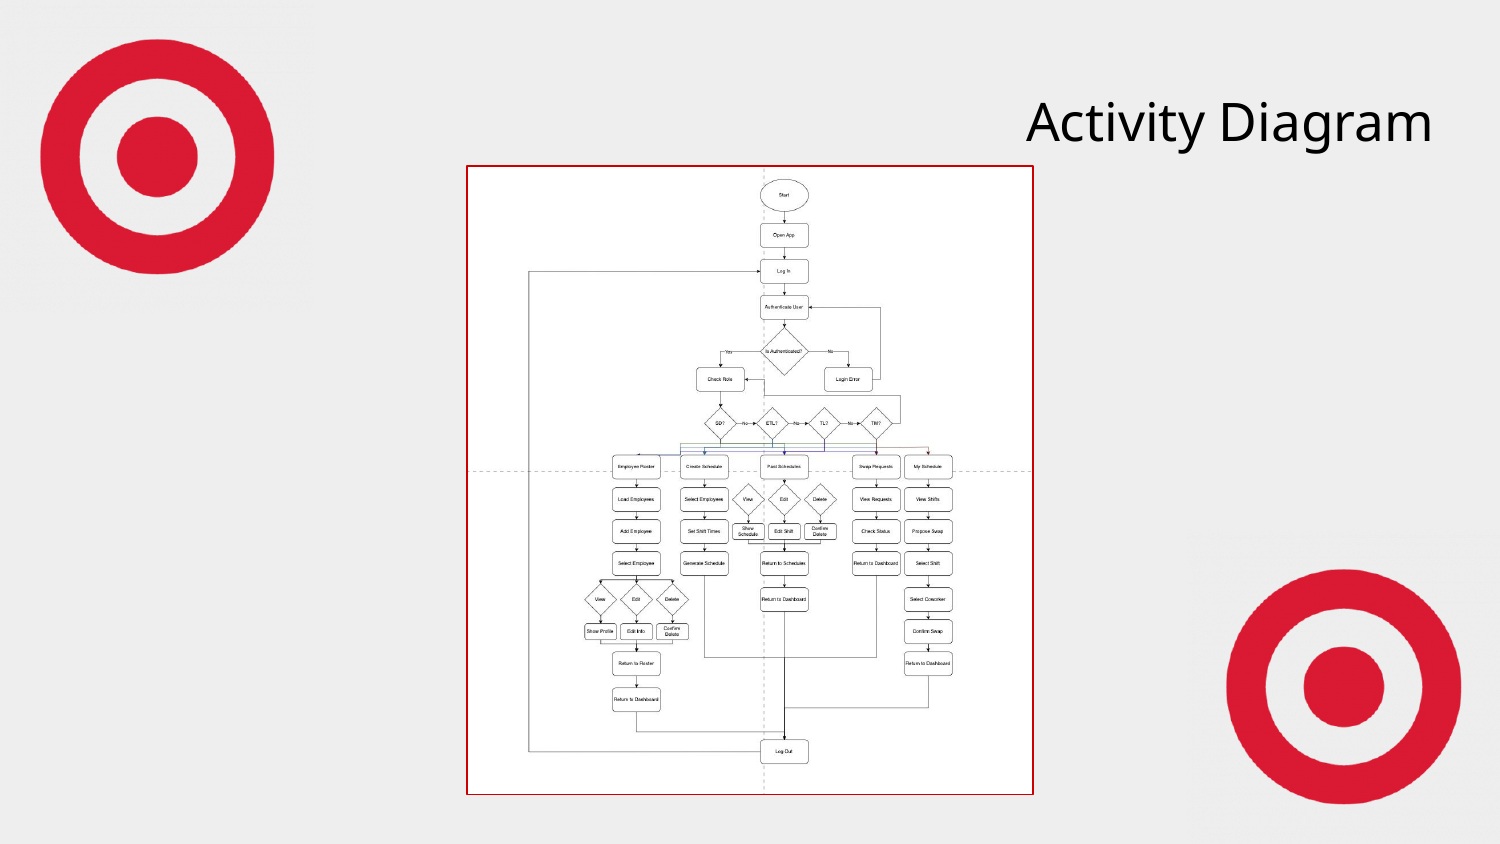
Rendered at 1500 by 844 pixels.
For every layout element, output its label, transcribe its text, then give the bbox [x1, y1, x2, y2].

picture [0, 0, 315, 315]
picture [467, 166, 1033, 794]
title Activity Diagram [318, 72, 1449, 167]
picture [1185, 529, 1500, 844]
